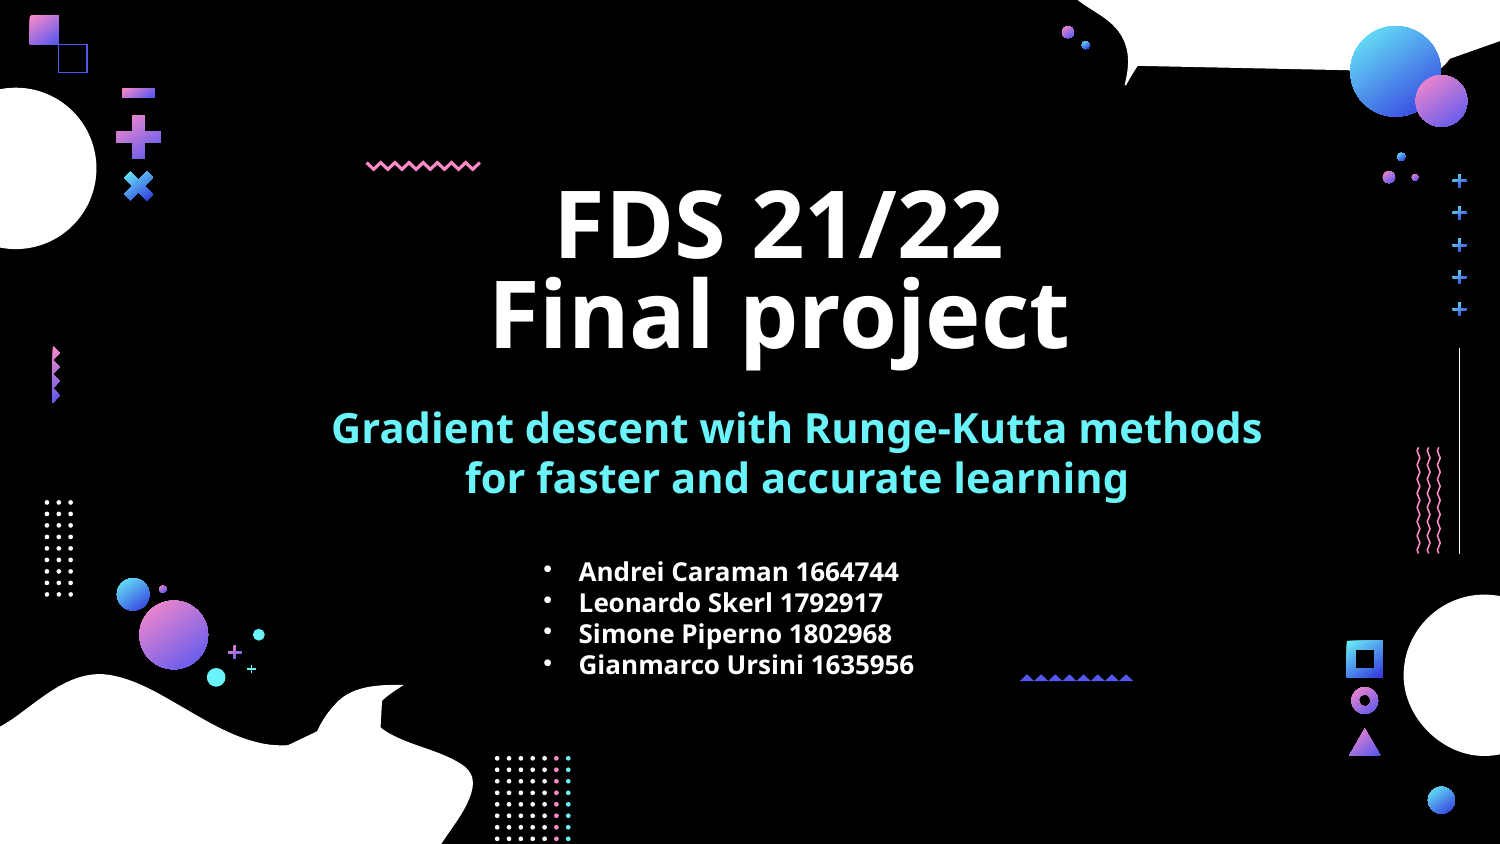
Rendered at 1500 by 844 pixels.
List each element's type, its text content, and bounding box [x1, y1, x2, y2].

text_box Andrei Caraman 1664744 Leonardo Skerl 1792917 Simone Piperno 1802968 Gianmarco Ursini 1635956 [543, 555, 1004, 697]
text_box Gradient descent with Runge-Kutta methods for faster and accurate learning [307, 420, 1288, 485]
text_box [1350, 25, 1468, 127]
text_box FDS 21/22 Final project [436, 127, 1122, 420]
